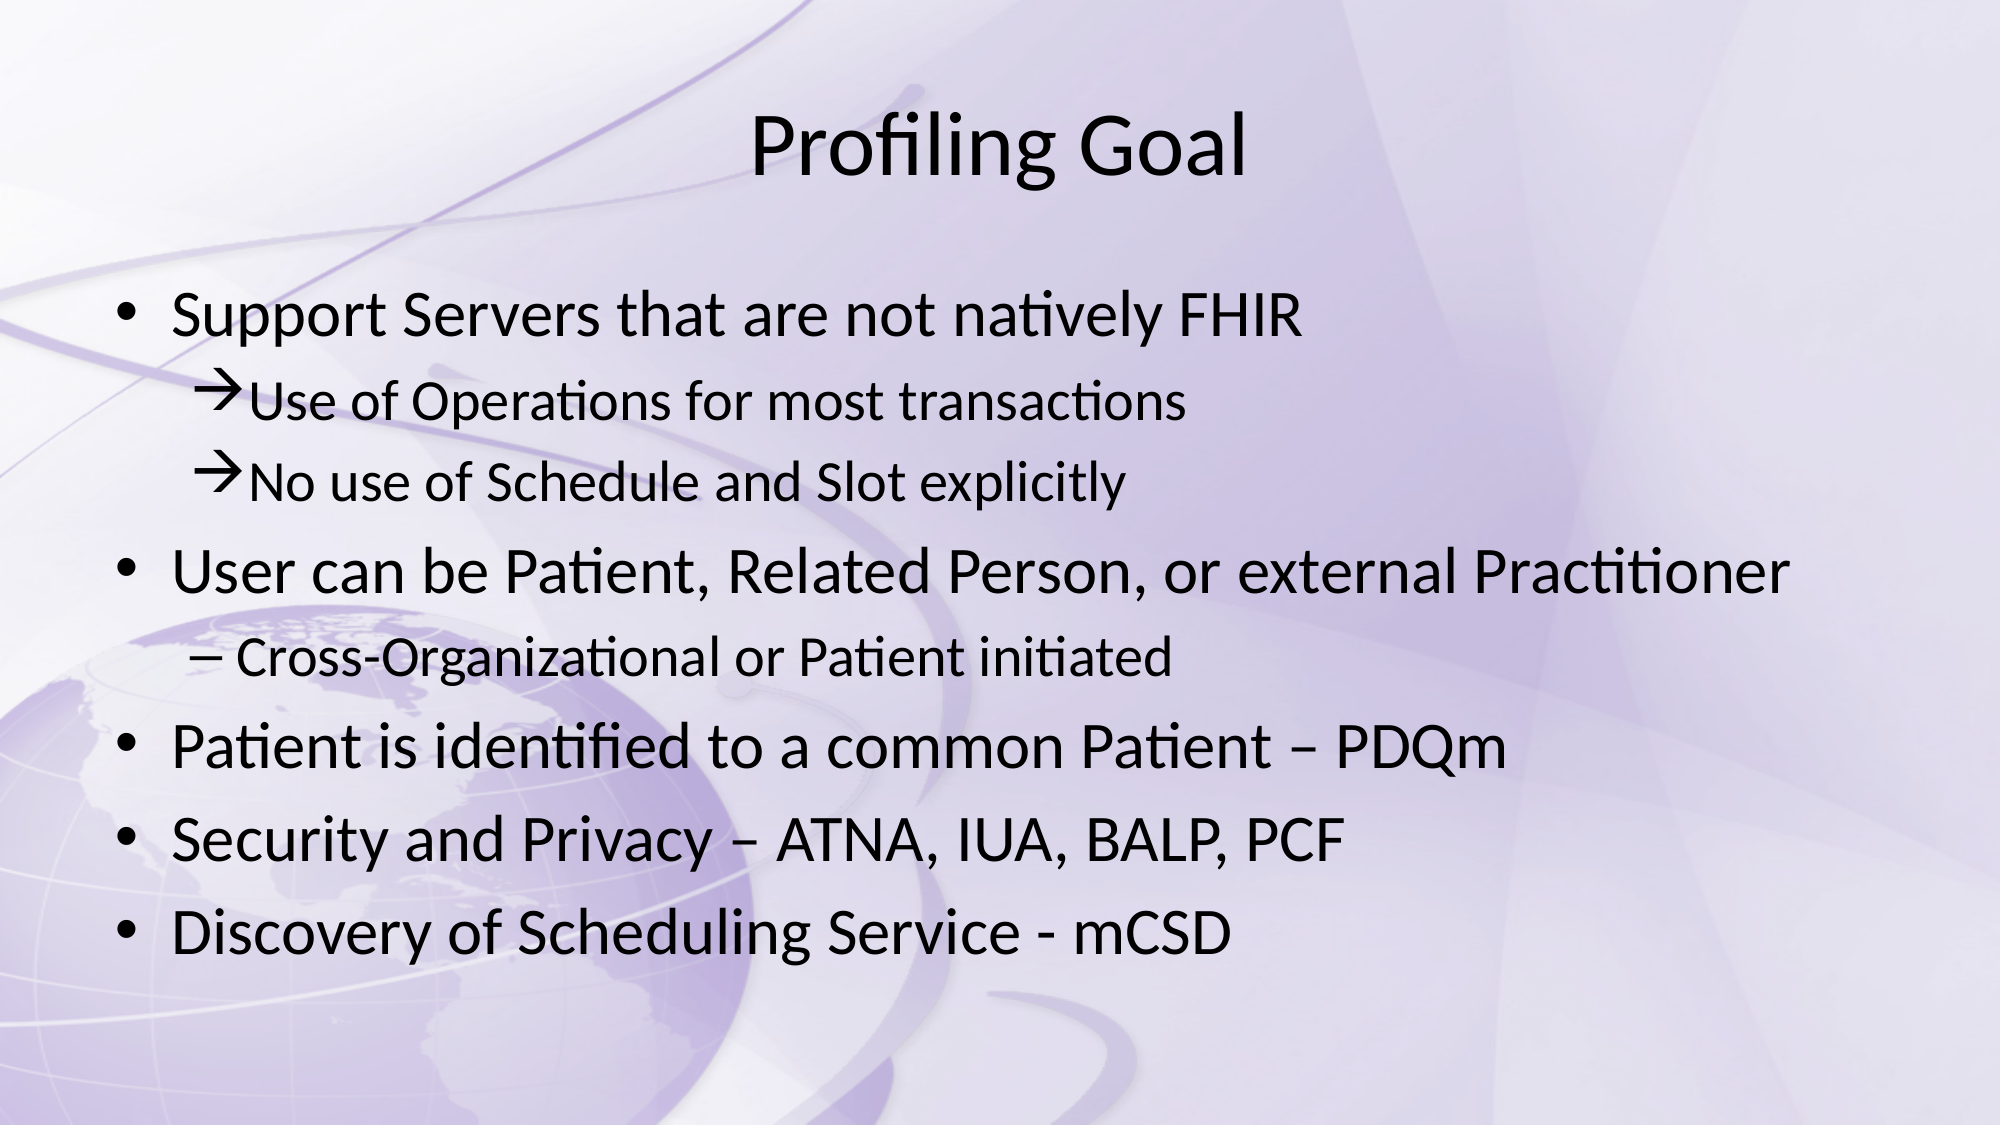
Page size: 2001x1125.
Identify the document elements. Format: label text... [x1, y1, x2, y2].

list Support Servers that are not natively FHIR Use of Operations for most transactions No use of Schedule and Slot explicitly User can be Patient, Related Person, or external Practitioner Cross-Organizational or Patient initiated Patient is identified to a common Patient – PDQm Security and Privacy – ATNA, IUA, BALP, PCF Discovery of Scheduling Service - mCSD [99, 262, 1900, 1005]
picture [0, 0, 2000, 1125]
title Profiling Goal [99, 45, 1900, 233]
